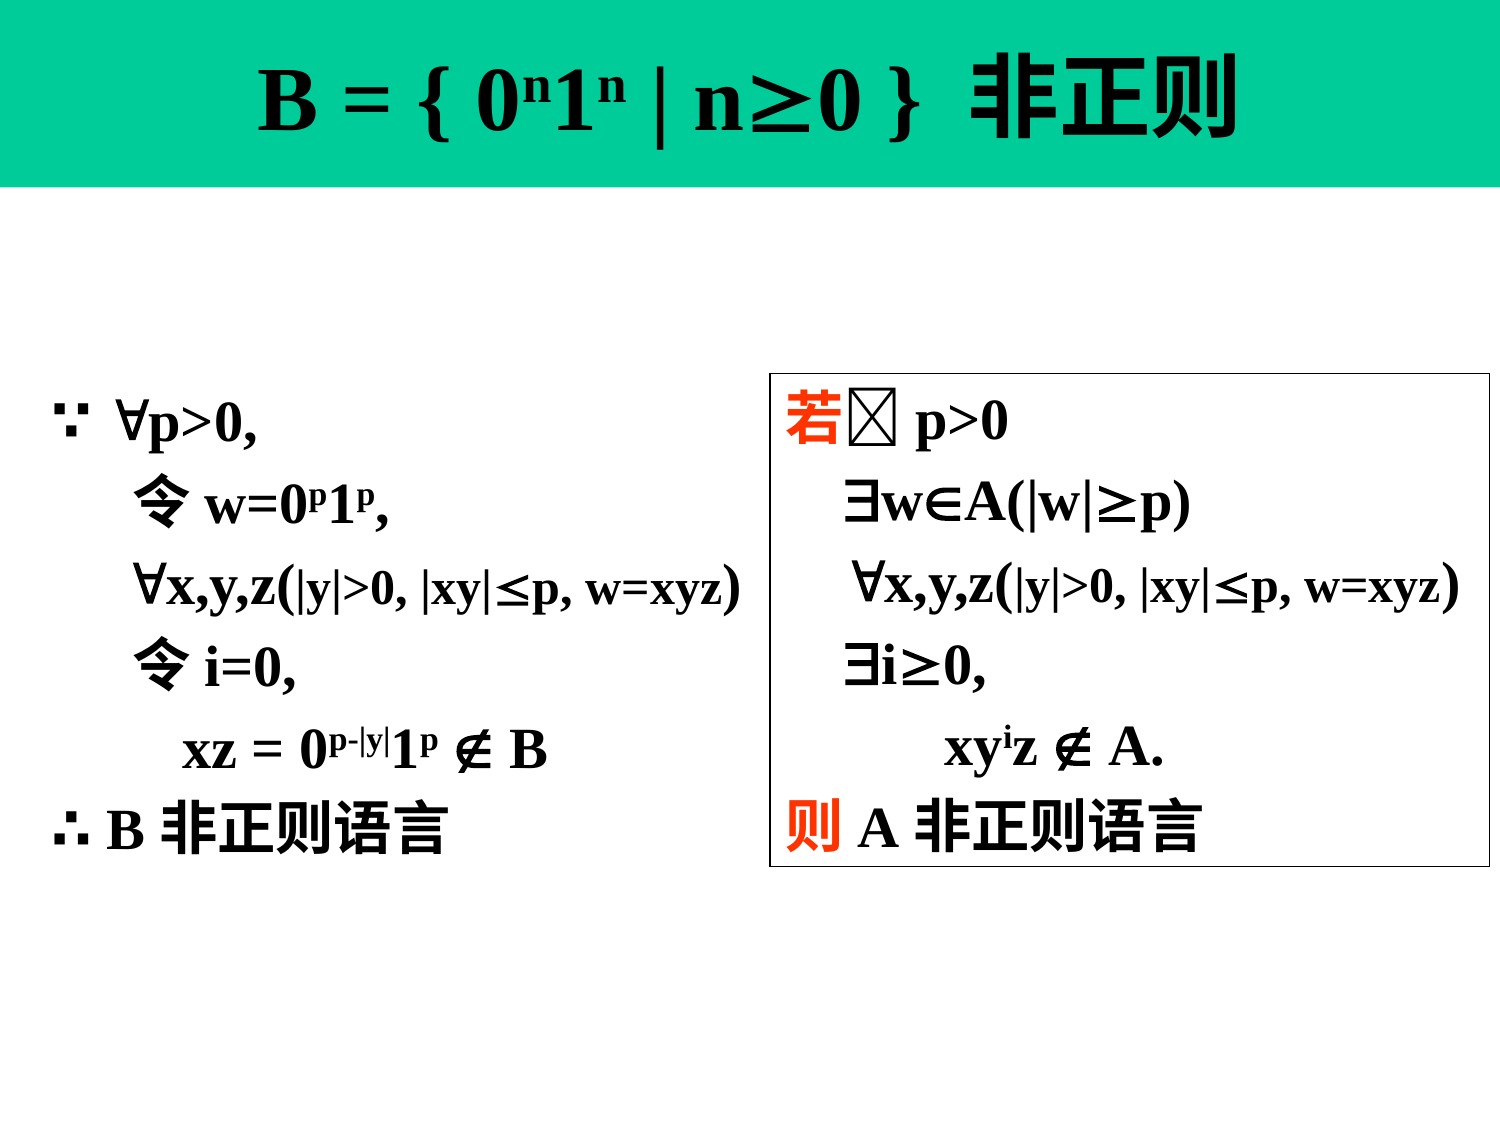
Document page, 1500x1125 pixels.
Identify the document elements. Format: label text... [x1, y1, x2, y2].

text_box 若p>0 wA(|w|p) x,y,z(|y|>0, |xy|p, w=xyz) i0, xyiz  A. 则A非正则语言 [770, 373, 1490, 867]
title B = { 0n1n | n0 } 非正则 [0, 0, 1500, 188]
text_box ∵ p>0, 令w=0p1p, x,y,z(|y|>0, |xy|p, w=xyz) 令i=0, xz = 0p-|y|1p  B ∴ B非正则语言 [36, 375, 771, 869]
